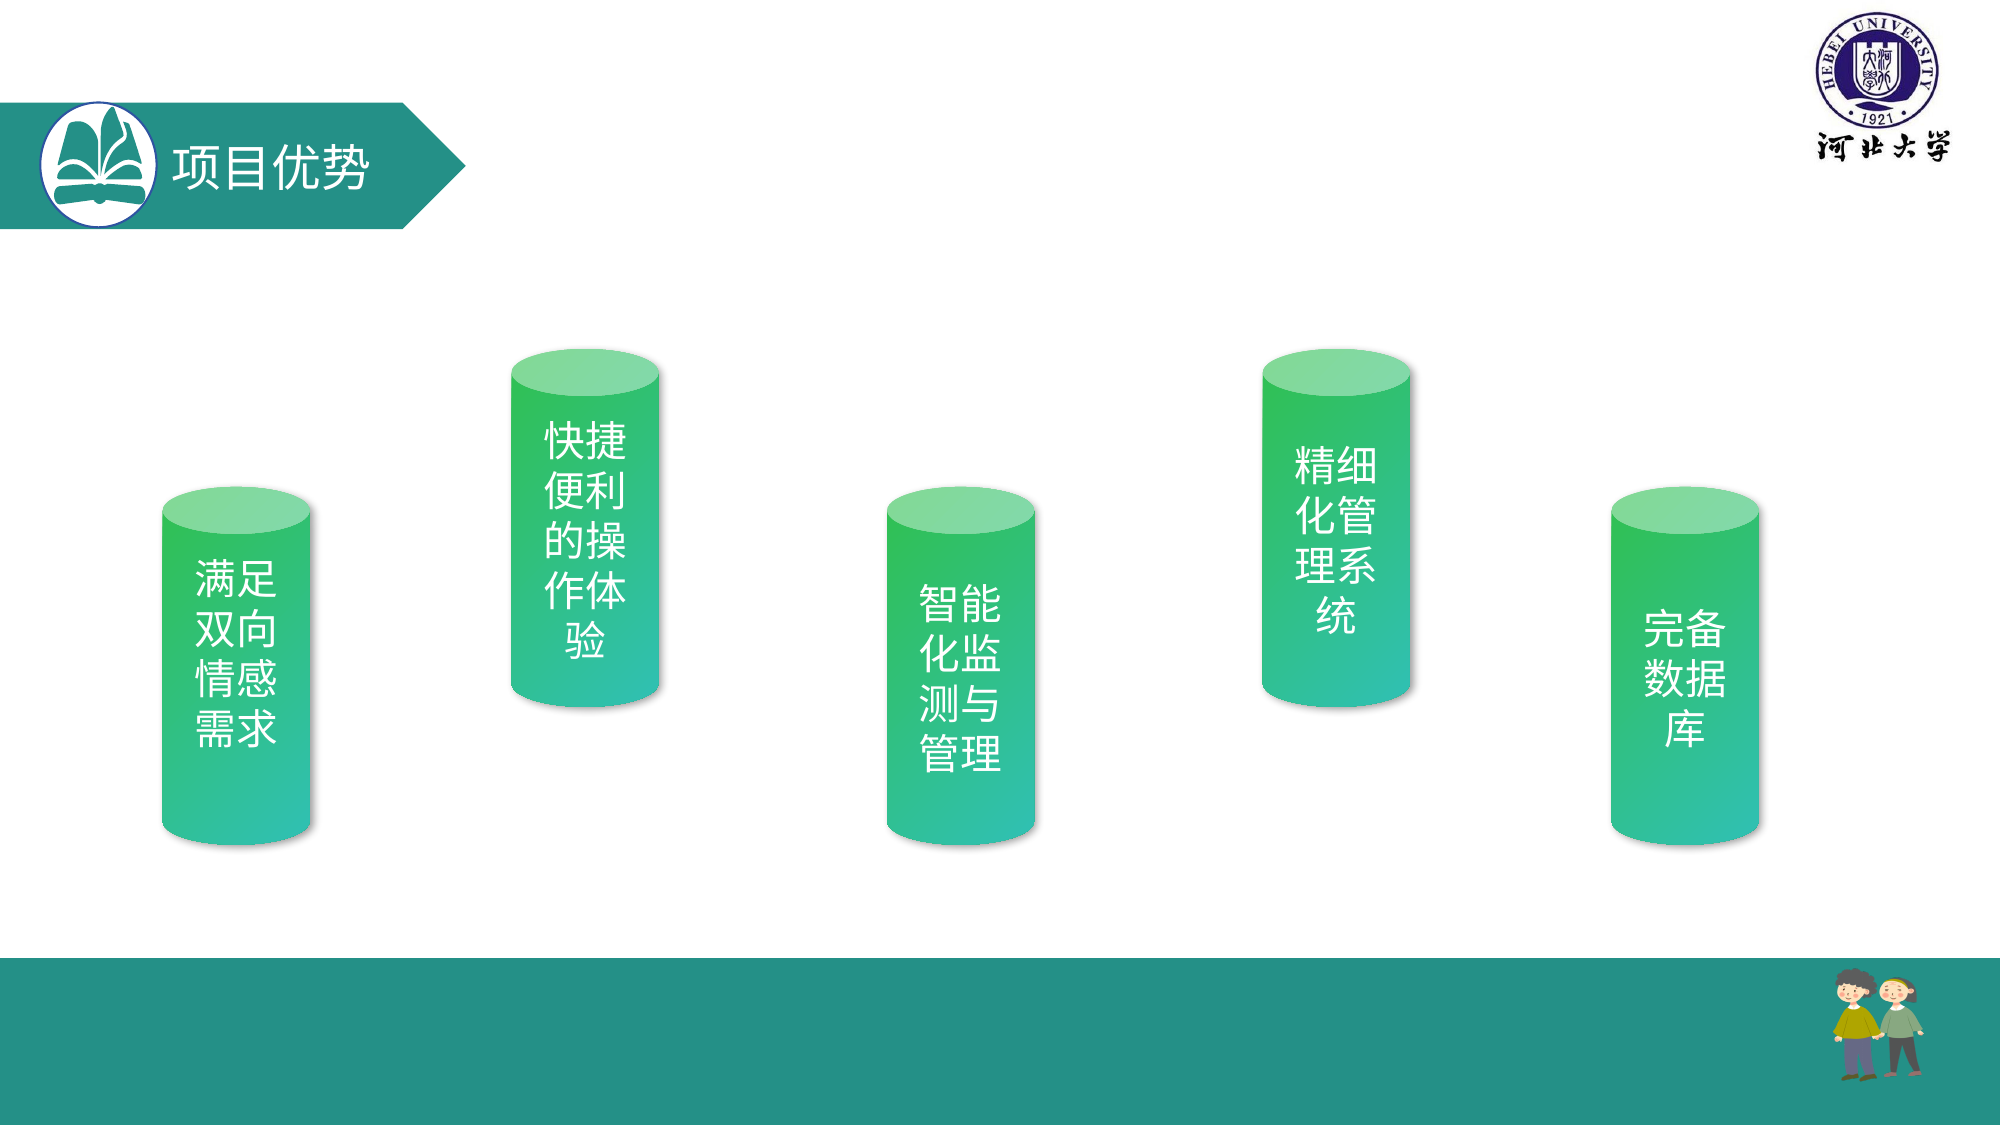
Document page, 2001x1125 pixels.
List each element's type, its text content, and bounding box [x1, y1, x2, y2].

picture [1789, 952, 1960, 1094]
text_box 智能化监测与管理 [887, 486, 1035, 845]
text_box 精细化管理系统 [1262, 349, 1410, 707]
text_box [0, 957, 2000, 1125]
text_box 项目优势 [156, 128, 413, 204]
text_box 完备数据库 [1611, 486, 1759, 845]
picture [1789, 0, 1969, 165]
text_box 快捷便利的操作体验 [511, 349, 659, 707]
text_box [39, 124, 145, 229]
text_box 满足双向 情感需求 [162, 486, 310, 845]
text_box [146, 127, 156, 203]
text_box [53, 106, 146, 205]
text_box [76, 101, 121, 106]
text_box [0, 101, 468, 231]
